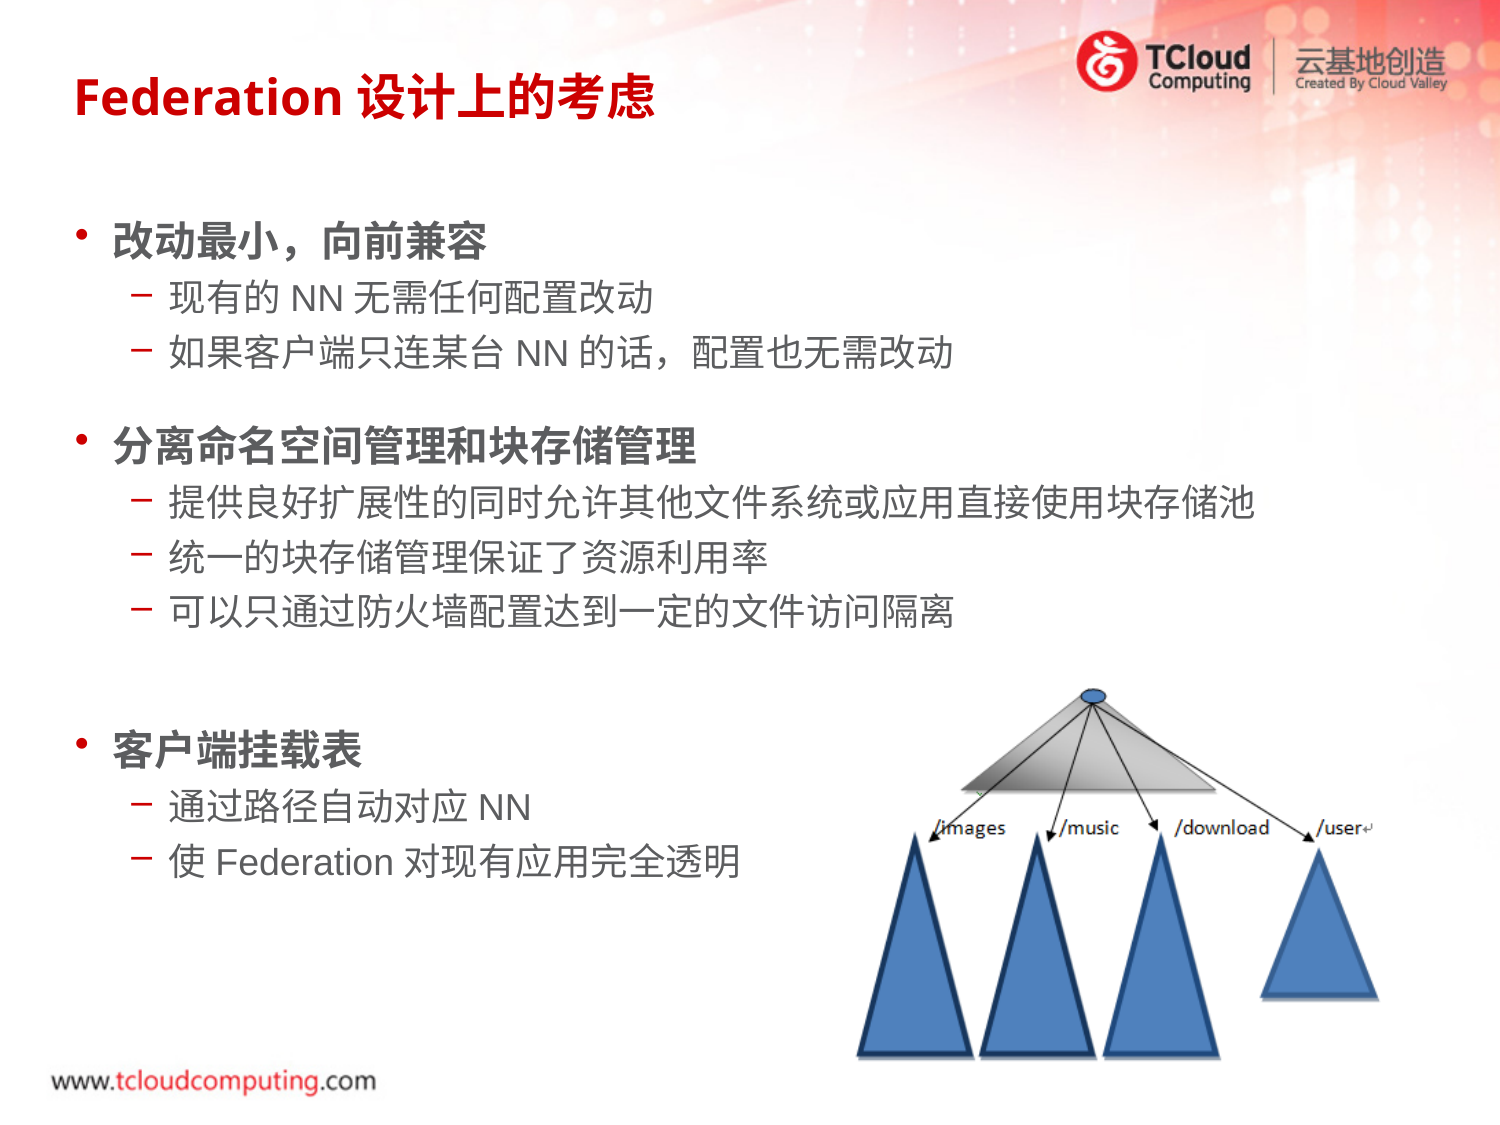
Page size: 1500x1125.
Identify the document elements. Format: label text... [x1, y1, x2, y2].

title Federation设计上的考虑 [57, 40, 1201, 158]
list 改动最小，向前兼容 现有的NN无需任何配置改动 如果客户端只连某台NN的话，配置也无需改动 分离命名空间管理和块存储管理 提供良好扩展性的同时允许其他文件系统或应用直接使用块存储池 统一的块存储管理保证了资源利用率 可以只通过防火墙配置达到一定的文件访问隔离 客户端挂载表 通过路径自动对应NN 使Federation对现有应用完全透明 [59, 182, 1389, 1067]
picture [0, 0, 1500, 1125]
